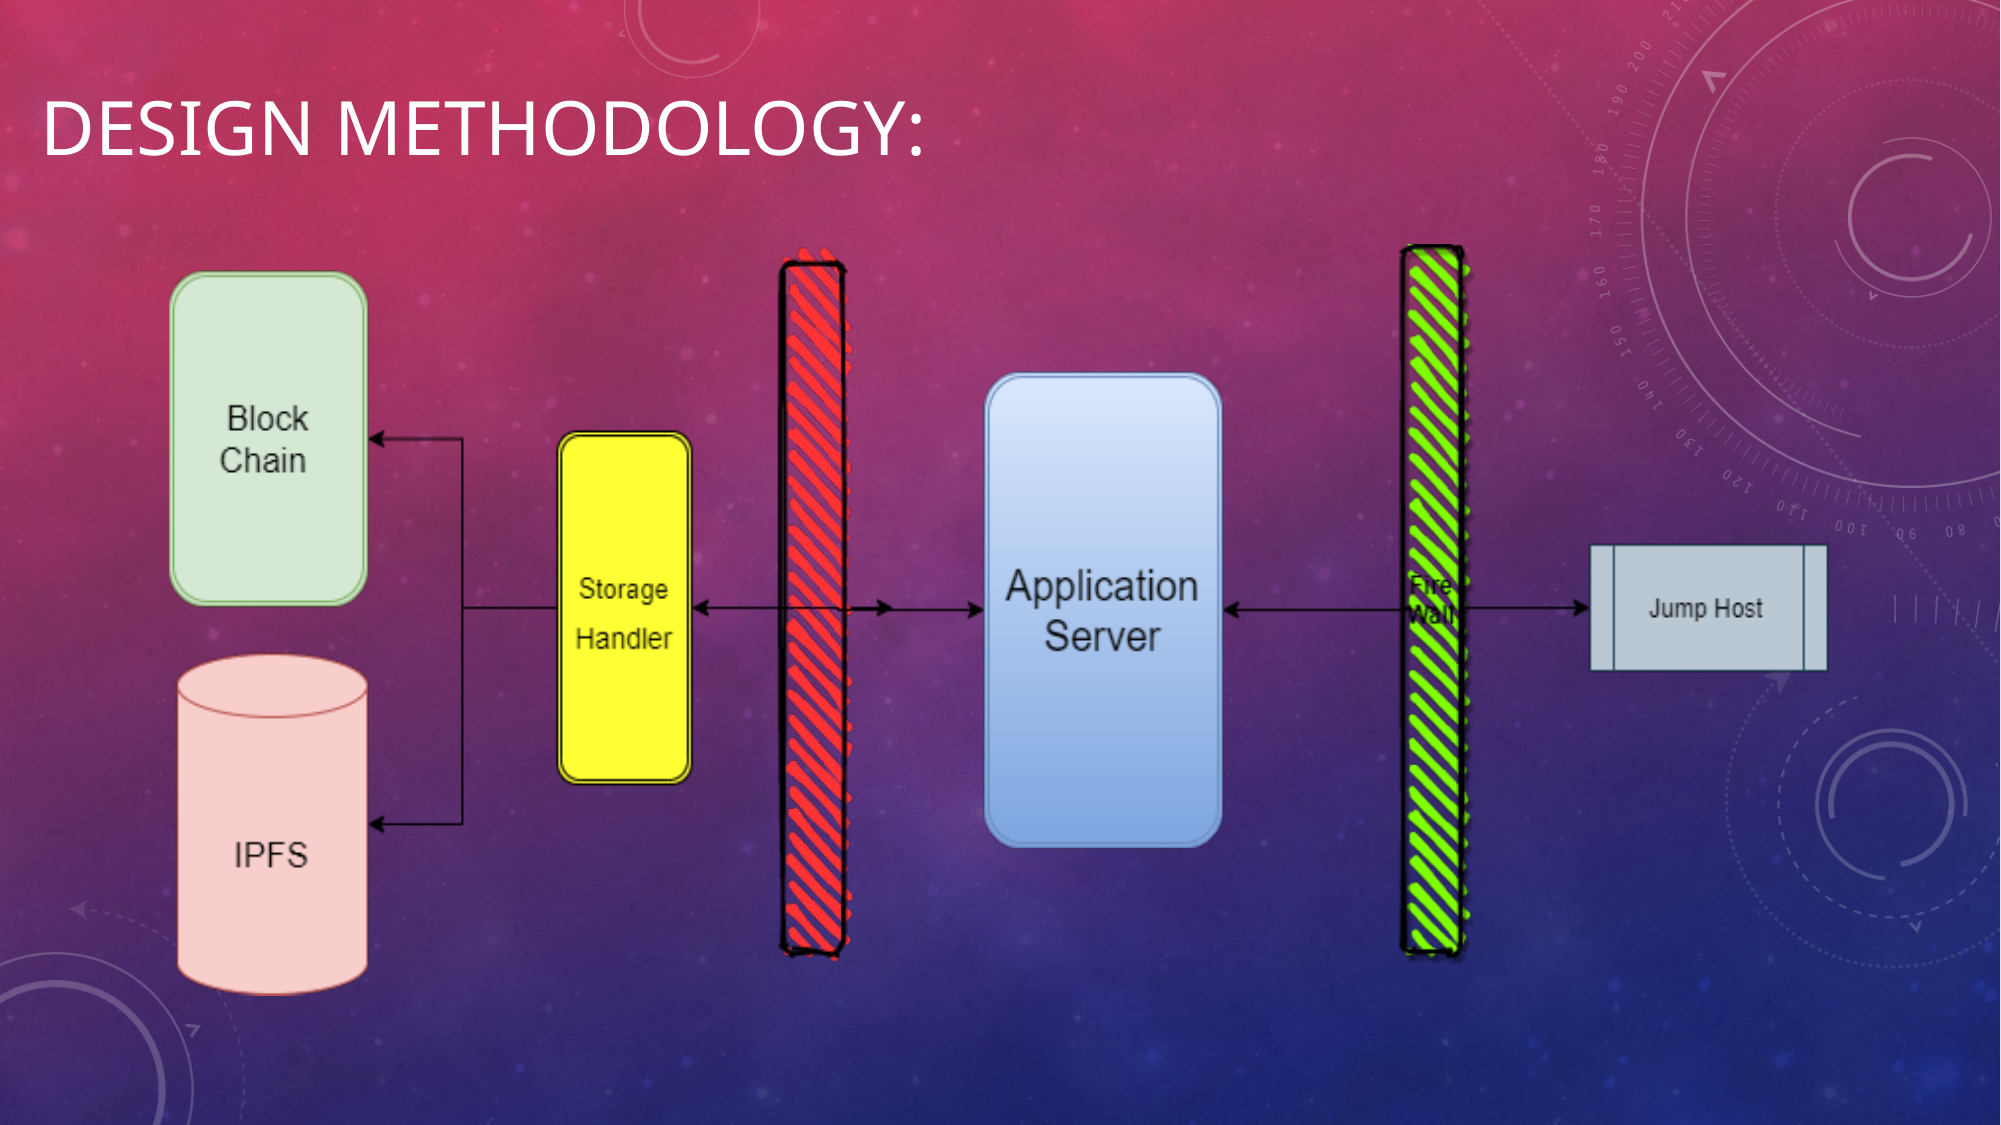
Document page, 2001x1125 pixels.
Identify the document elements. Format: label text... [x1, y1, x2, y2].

title Design Methodology: [25, 5, 1688, 245]
picture [0, 0, 2001, 1125]
